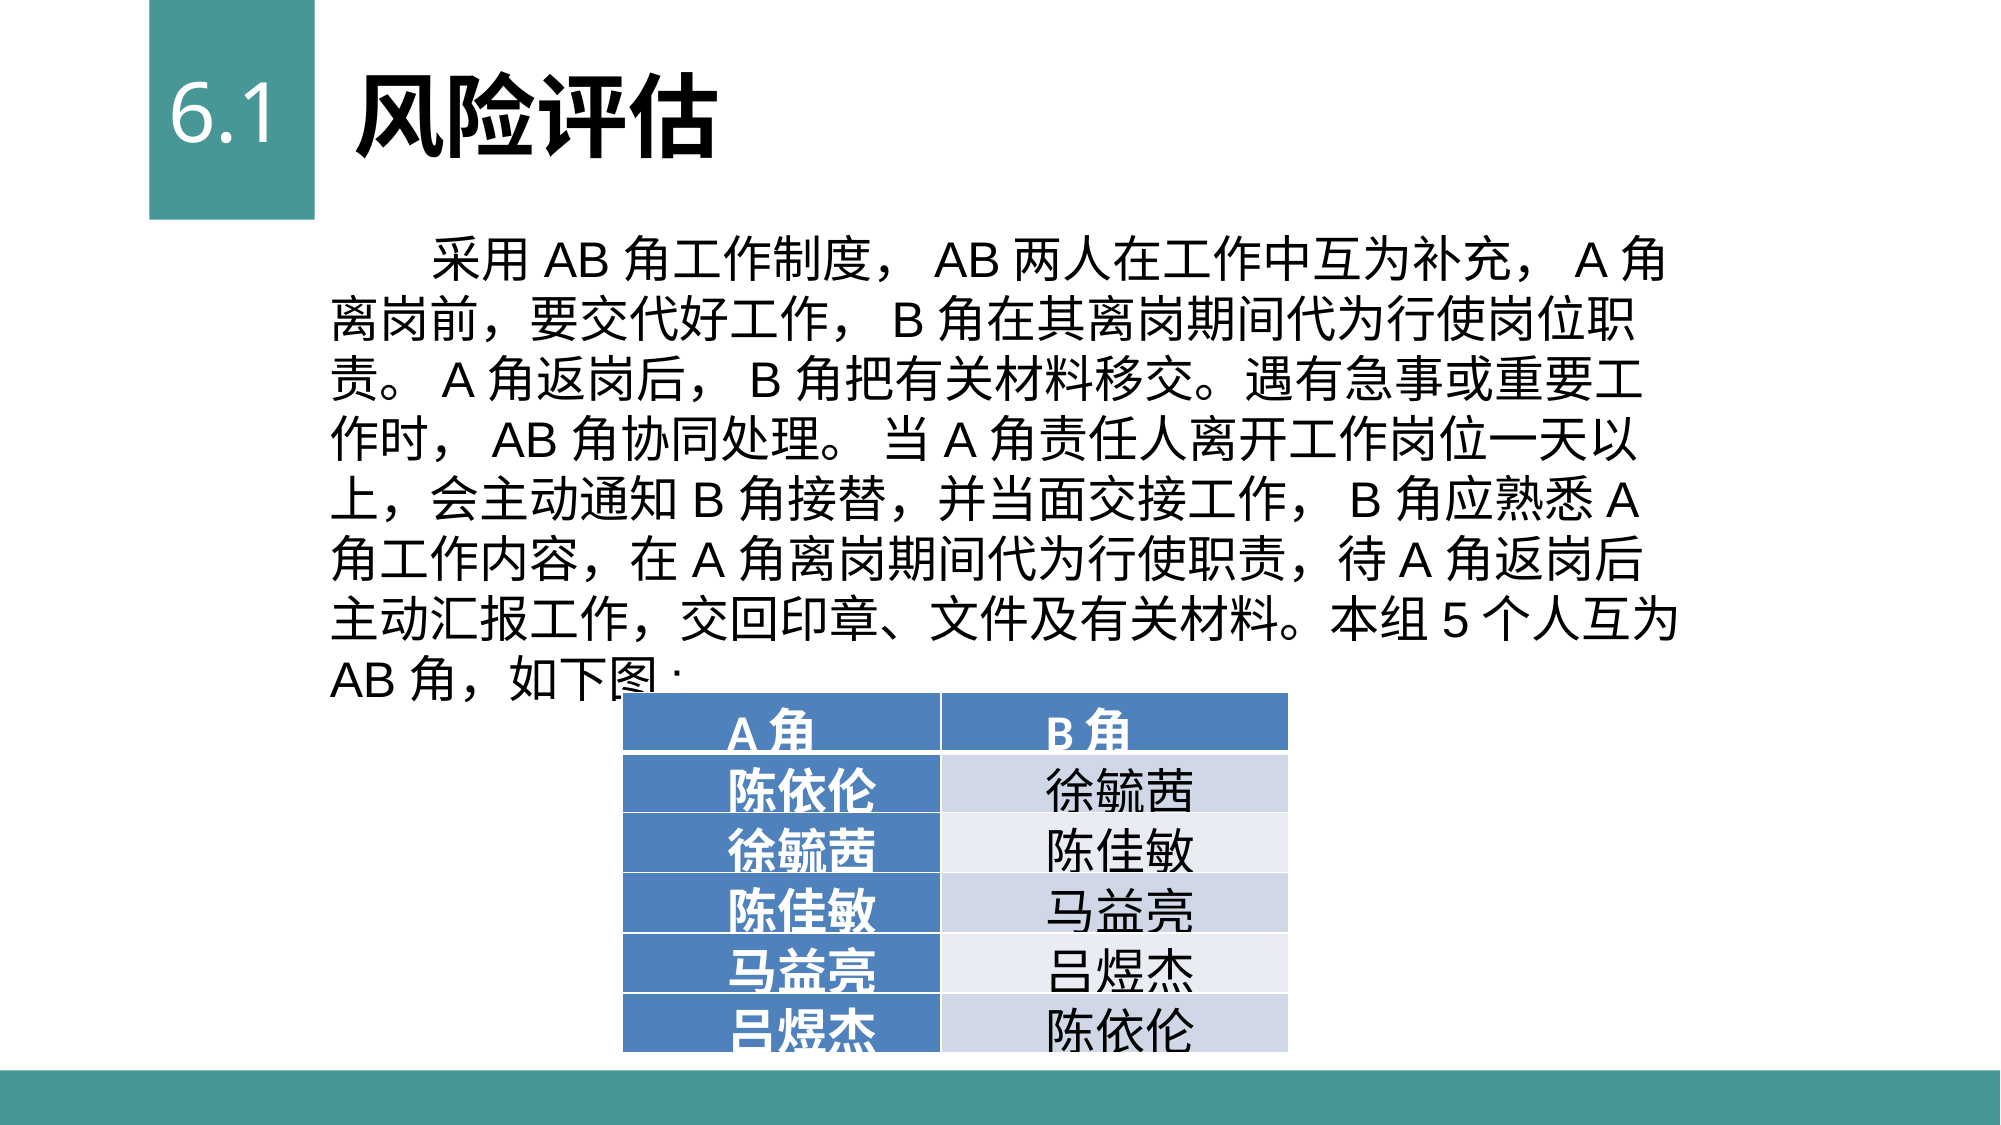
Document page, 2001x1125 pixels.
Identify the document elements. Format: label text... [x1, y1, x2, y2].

table_cell 徐毓茜 [623, 813, 940, 872]
table_cell 徐毓茜 [942, 755, 1288, 812]
table_cell 陈佳敏 [623, 873, 940, 932]
table_cell 陈依伦 [942, 994, 1288, 1052]
text_box [0, 1070, 2000, 1125]
table_cell 吕煜杰 [942, 934, 1288, 992]
text_box 风险评估 [338, 51, 1378, 177]
table_cell 马益亮 [942, 873, 1288, 932]
table_cell 马益亮 [623, 934, 940, 992]
table_header A角 [623, 693, 940, 750]
text_box 6.1 [144, 51, 310, 167]
text_box [149, 0, 315, 220]
table_cell 吕煜杰 [623, 994, 940, 1052]
text_box 采用AB角工作制度，AB两人在工作中互为补充，A角离岗前，要交代好工作，B角在其离岗期间代为行使岗位职责。A角返岗后，B角把有关材料移交。遇有急事或重要工作时，AB角协同处理。 当A角责任人离开工作岗位一天以上，会主动通知B角接替，并当面交接工作，B角应熟悉A角工作内容，在A角离岗期间代为行使职责，待A角返岗后主动汇报工作，交回印章、文件及有关材料。本组5个人互为AB角，如下图: [315, 219, 1709, 715]
table_cell 陈佳敏 [942, 813, 1288, 872]
table_header B角 [942, 693, 1288, 750]
table_cell 陈依伦 [623, 755, 940, 812]
